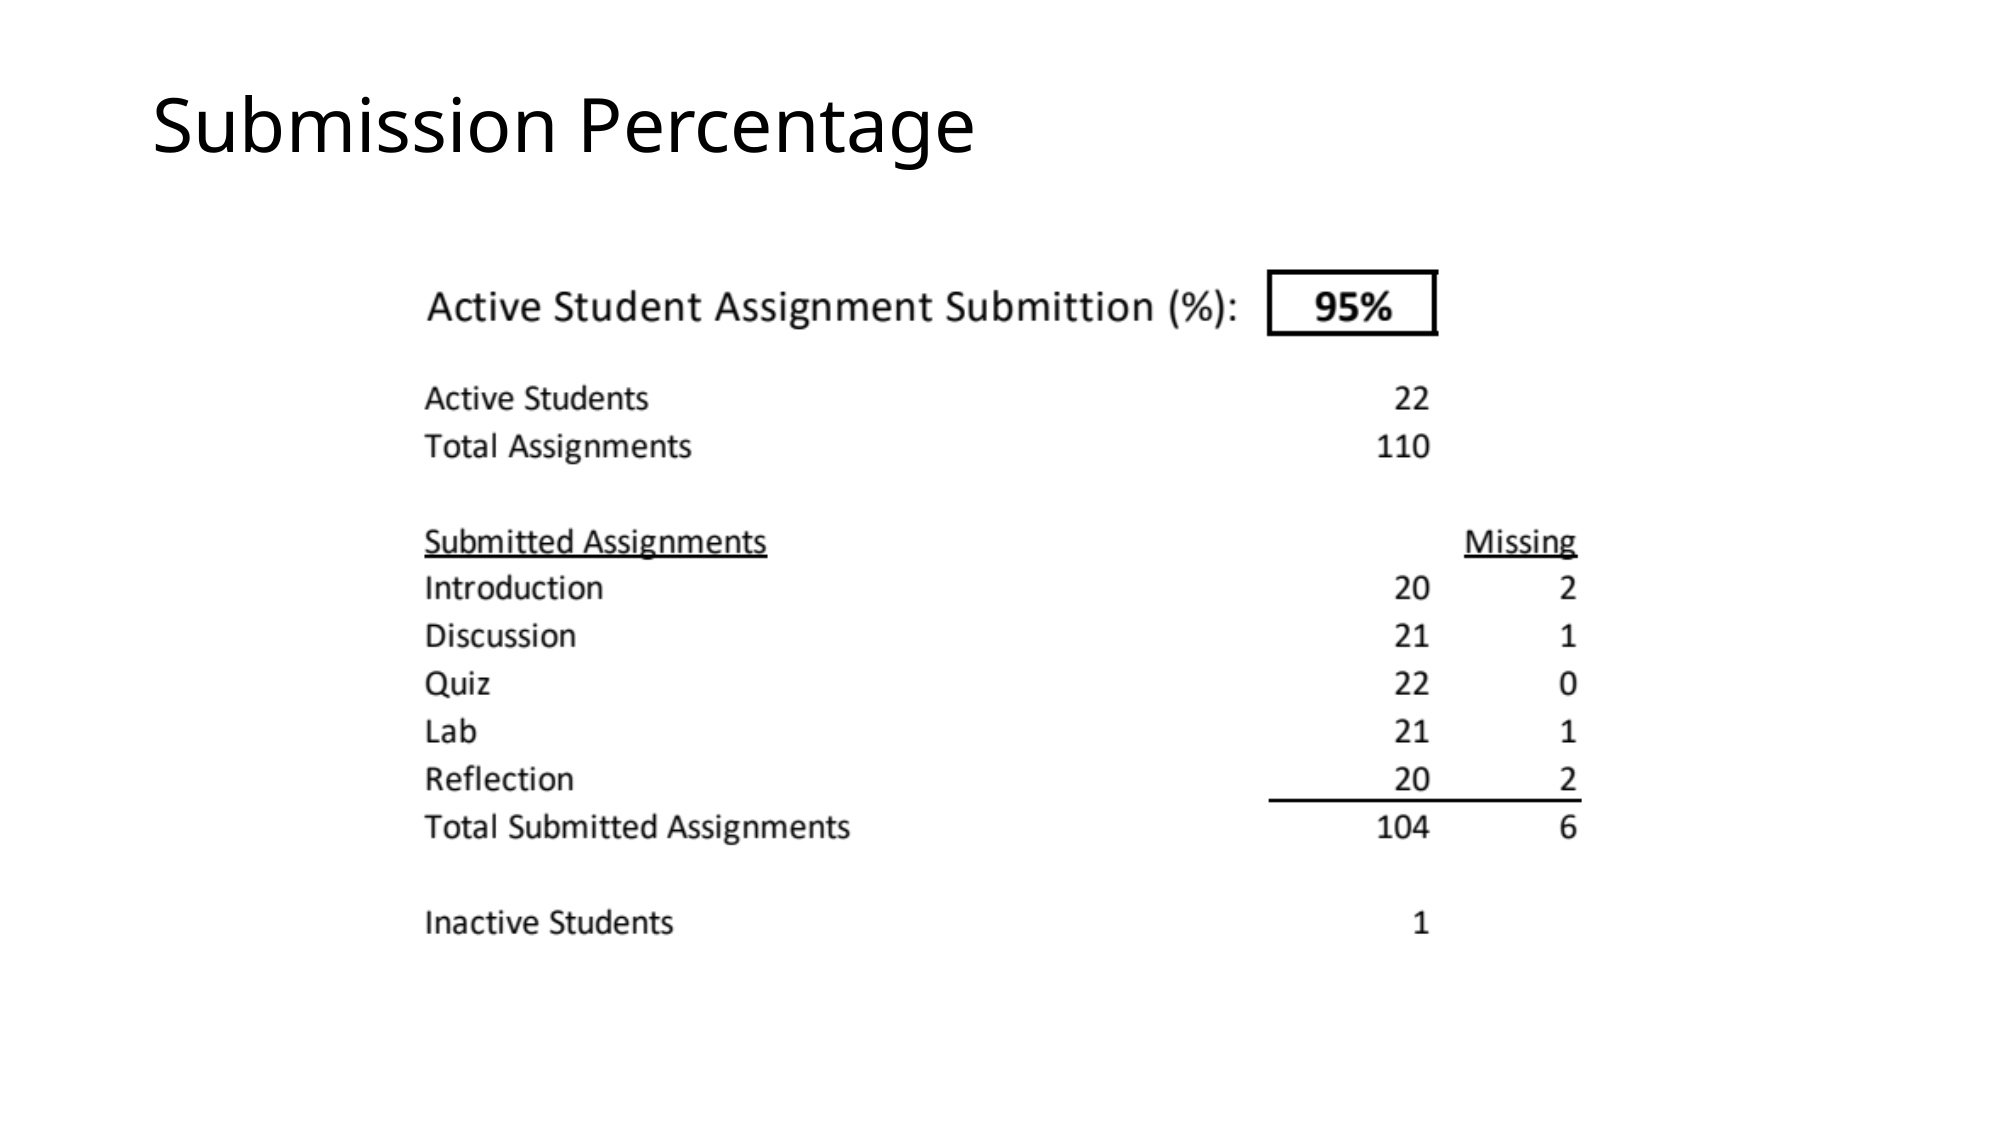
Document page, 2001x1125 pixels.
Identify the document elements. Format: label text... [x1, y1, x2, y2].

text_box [418, 234, 1582, 942]
title Submission Percentage [137, 59, 1863, 198]
